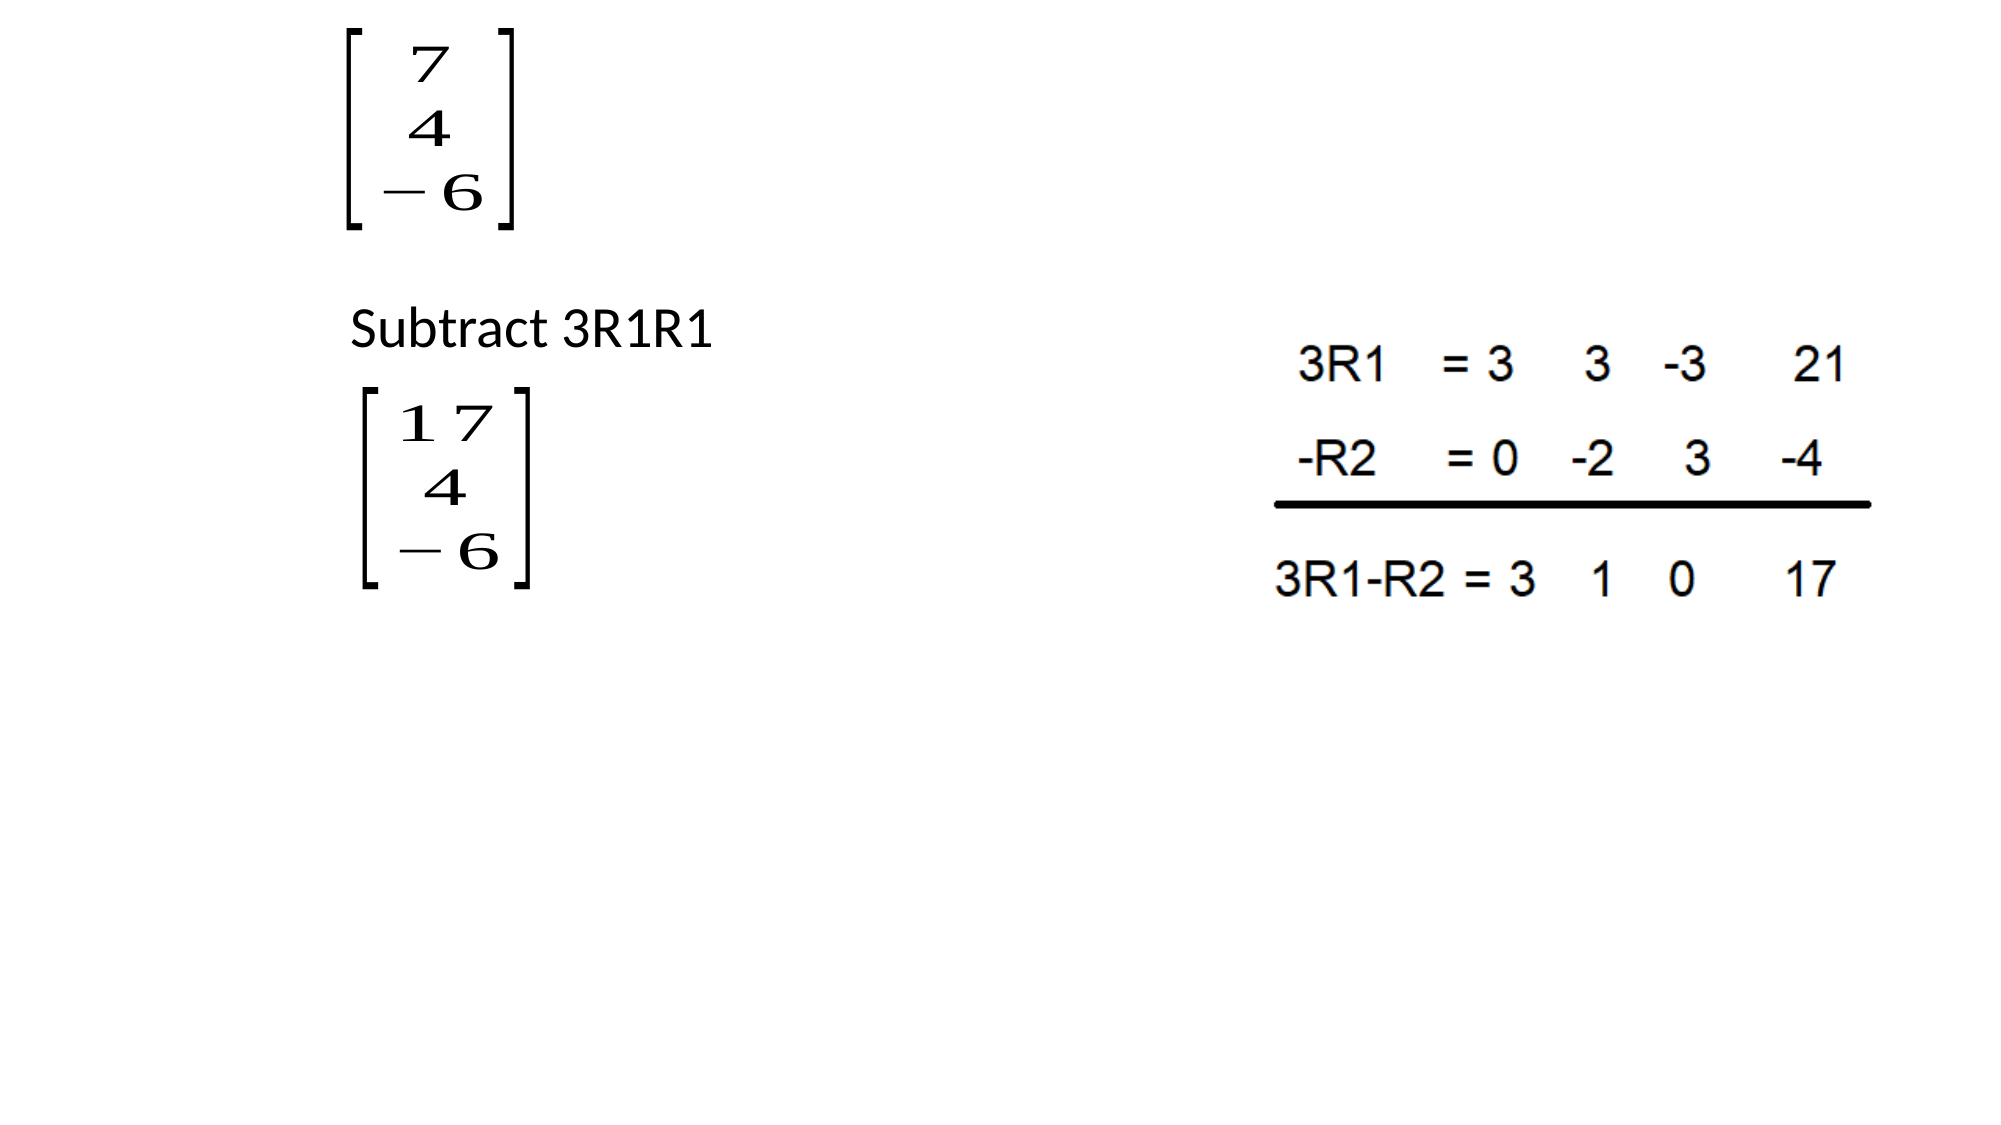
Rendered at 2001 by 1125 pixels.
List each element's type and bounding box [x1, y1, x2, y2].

picture [1254, 314, 1881, 636]
